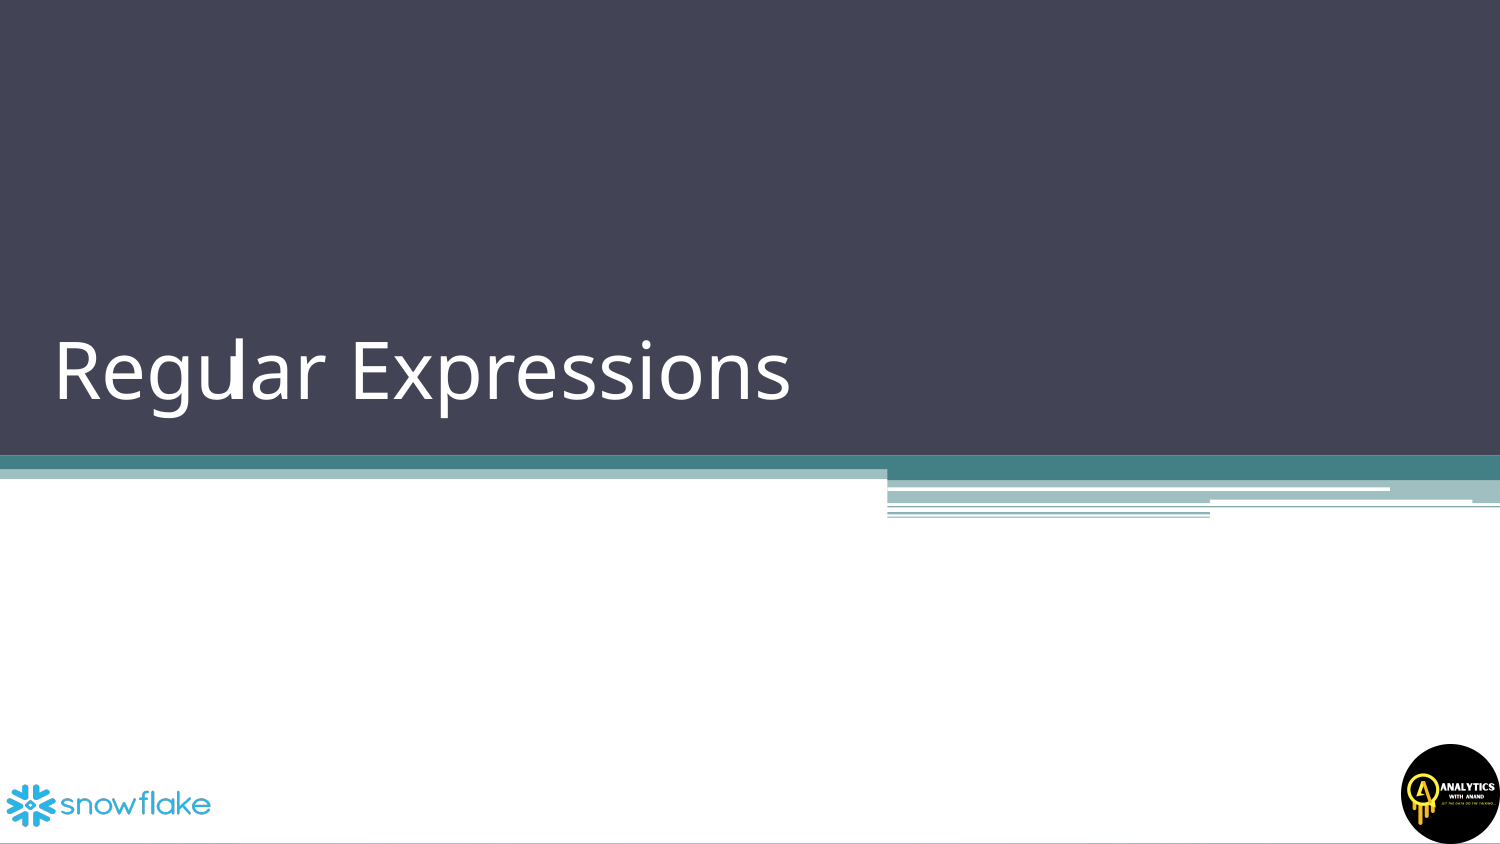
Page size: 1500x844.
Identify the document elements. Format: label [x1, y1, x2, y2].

picture [0, 759, 230, 844]
picture [1400, 744, 1500, 844]
text_box [0, 0, 1500, 518]
